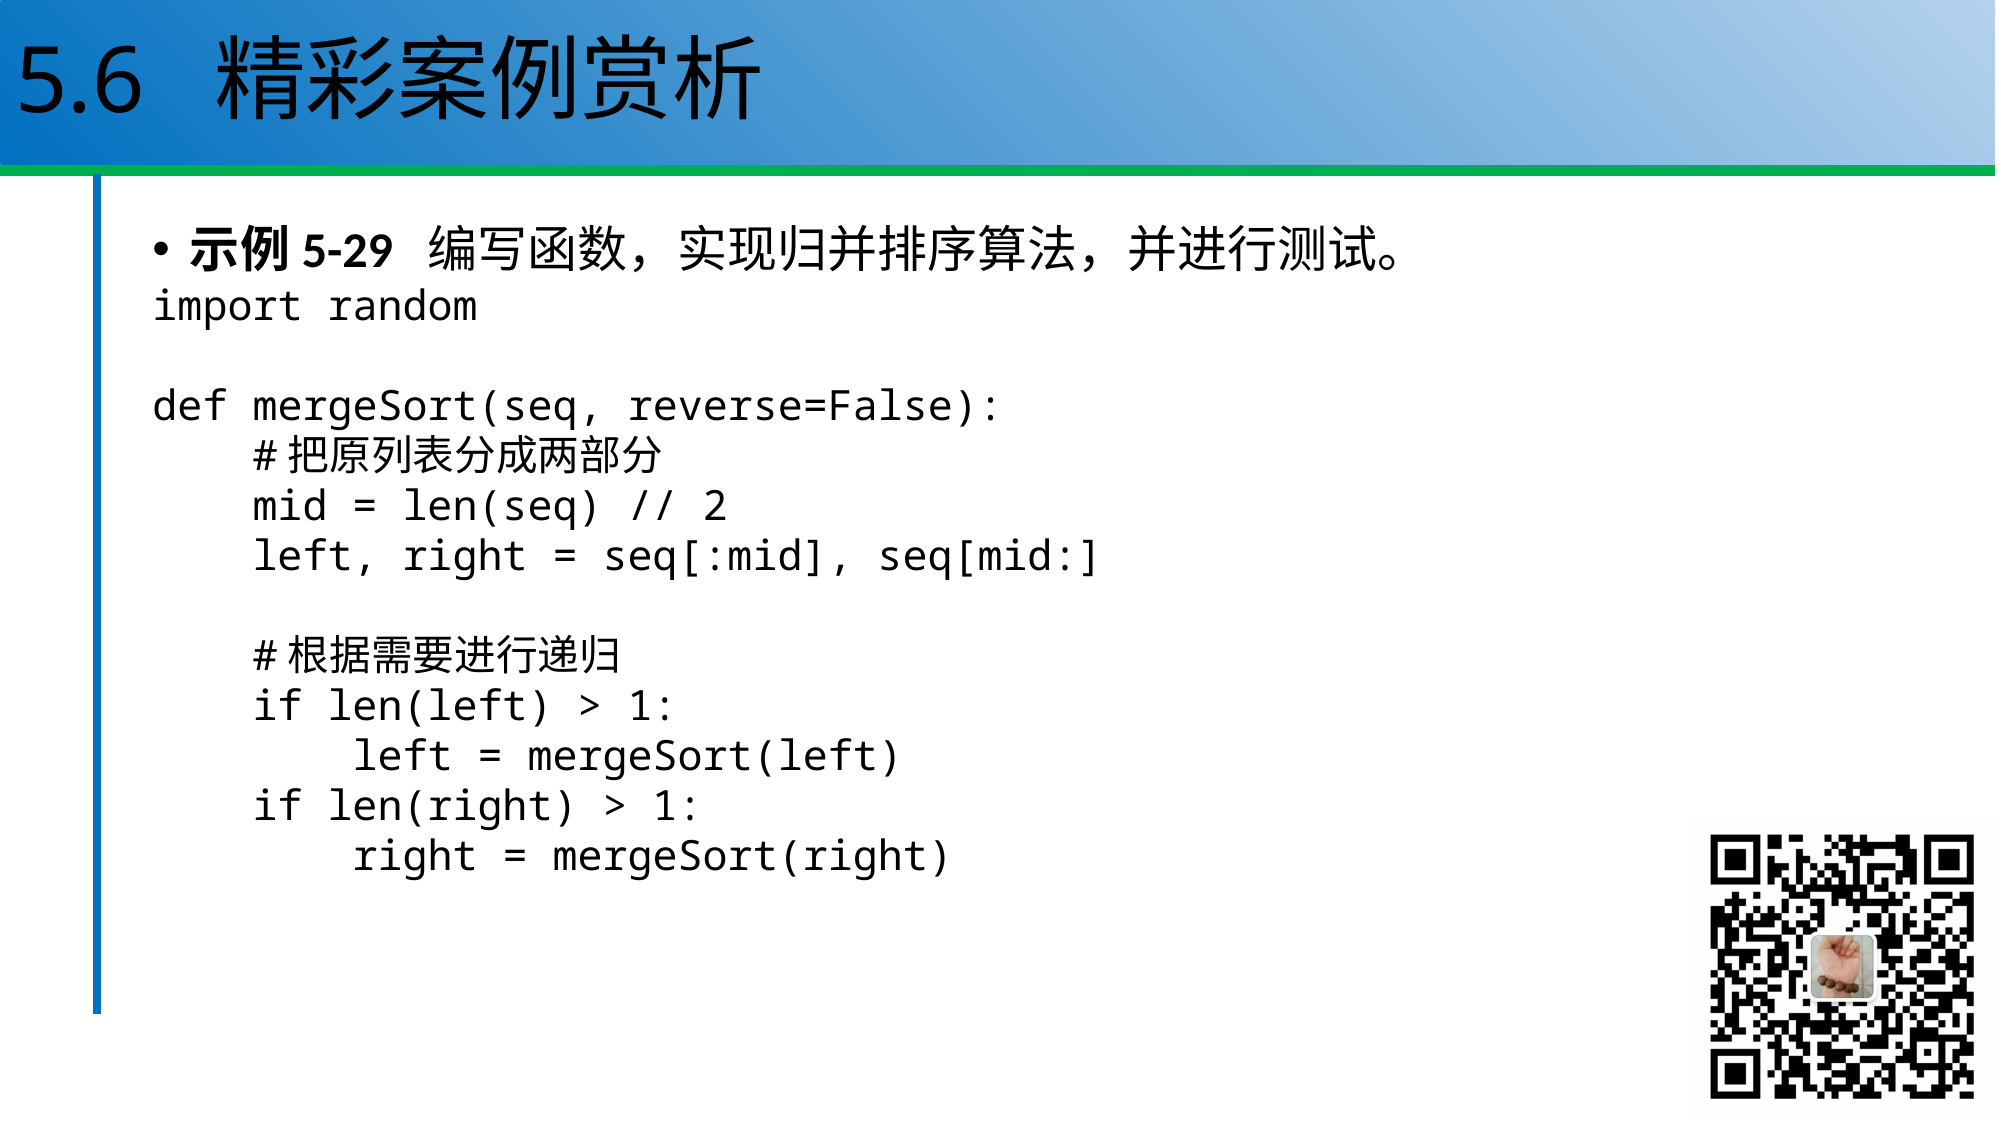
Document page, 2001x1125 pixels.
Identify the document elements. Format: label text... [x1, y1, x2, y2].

list 示例5-29 编写函数，实现归并排序算法，并进行测试。 import random def mergeSort(seq, reverse=False): #把原列表分成两部分 mid = len(seq) // 2 left, right = seq[:mid], seq[mid:] #根据需要进行递归 if len(left) > 1: left = mergeSort(left) if len(right) > 1: right = mergeSort(right) [137, 216, 1863, 978]
slide_number [1412, 1042, 1863, 1103]
picture [1689, 813, 1995, 1120]
title 5.6 精彩案例赏析 [0, 0, 1995, 165]
